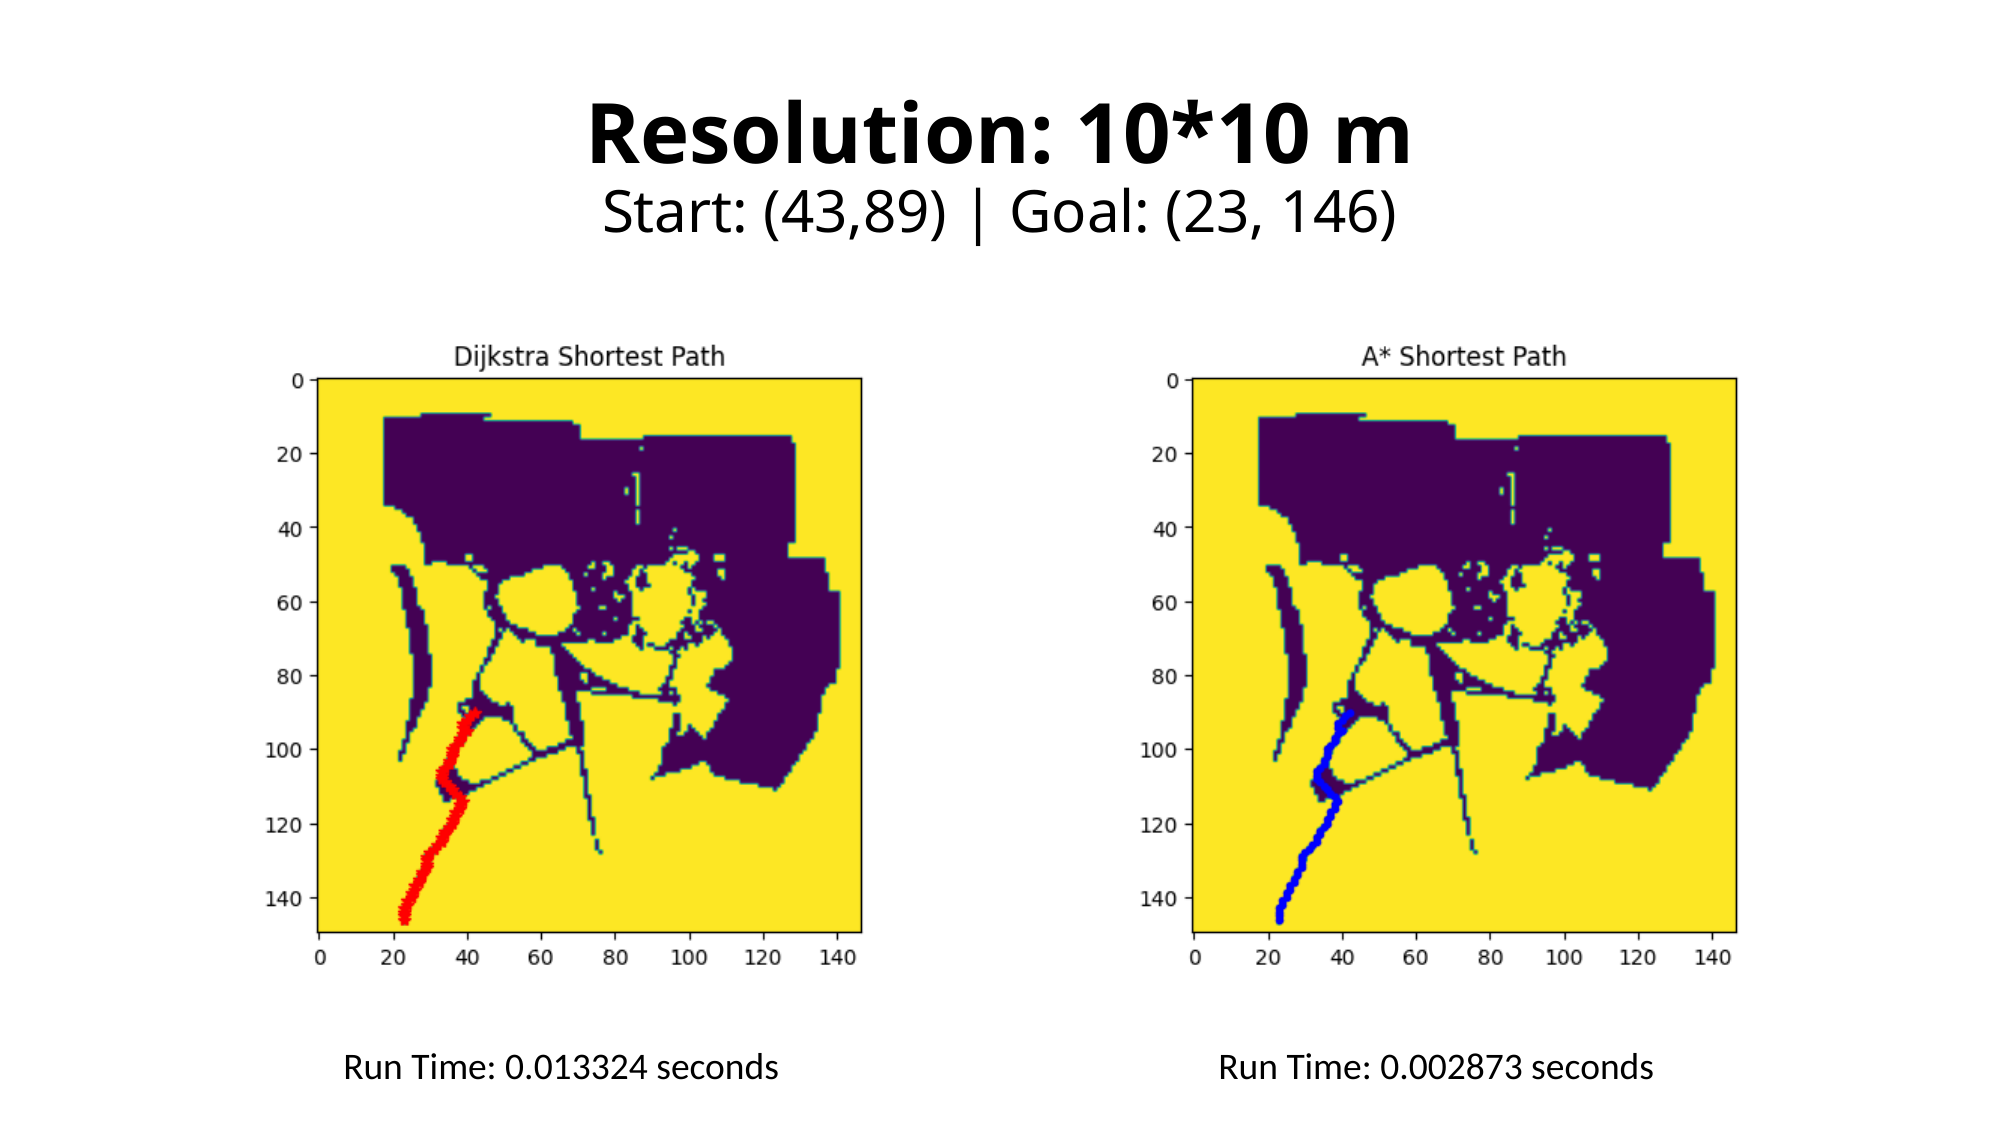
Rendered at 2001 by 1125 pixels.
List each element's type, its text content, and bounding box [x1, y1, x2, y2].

title Resolution: 10*10 m Start: (43,89) | Goal: (23, 146) [137, 59, 1863, 278]
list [1123, 330, 1751, 983]
text_box Run Time: 0.002873 seconds [1203, 1035, 1672, 1095]
text_box Run Time: 0.013324 seconds [328, 1035, 797, 1095]
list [248, 330, 876, 983]
